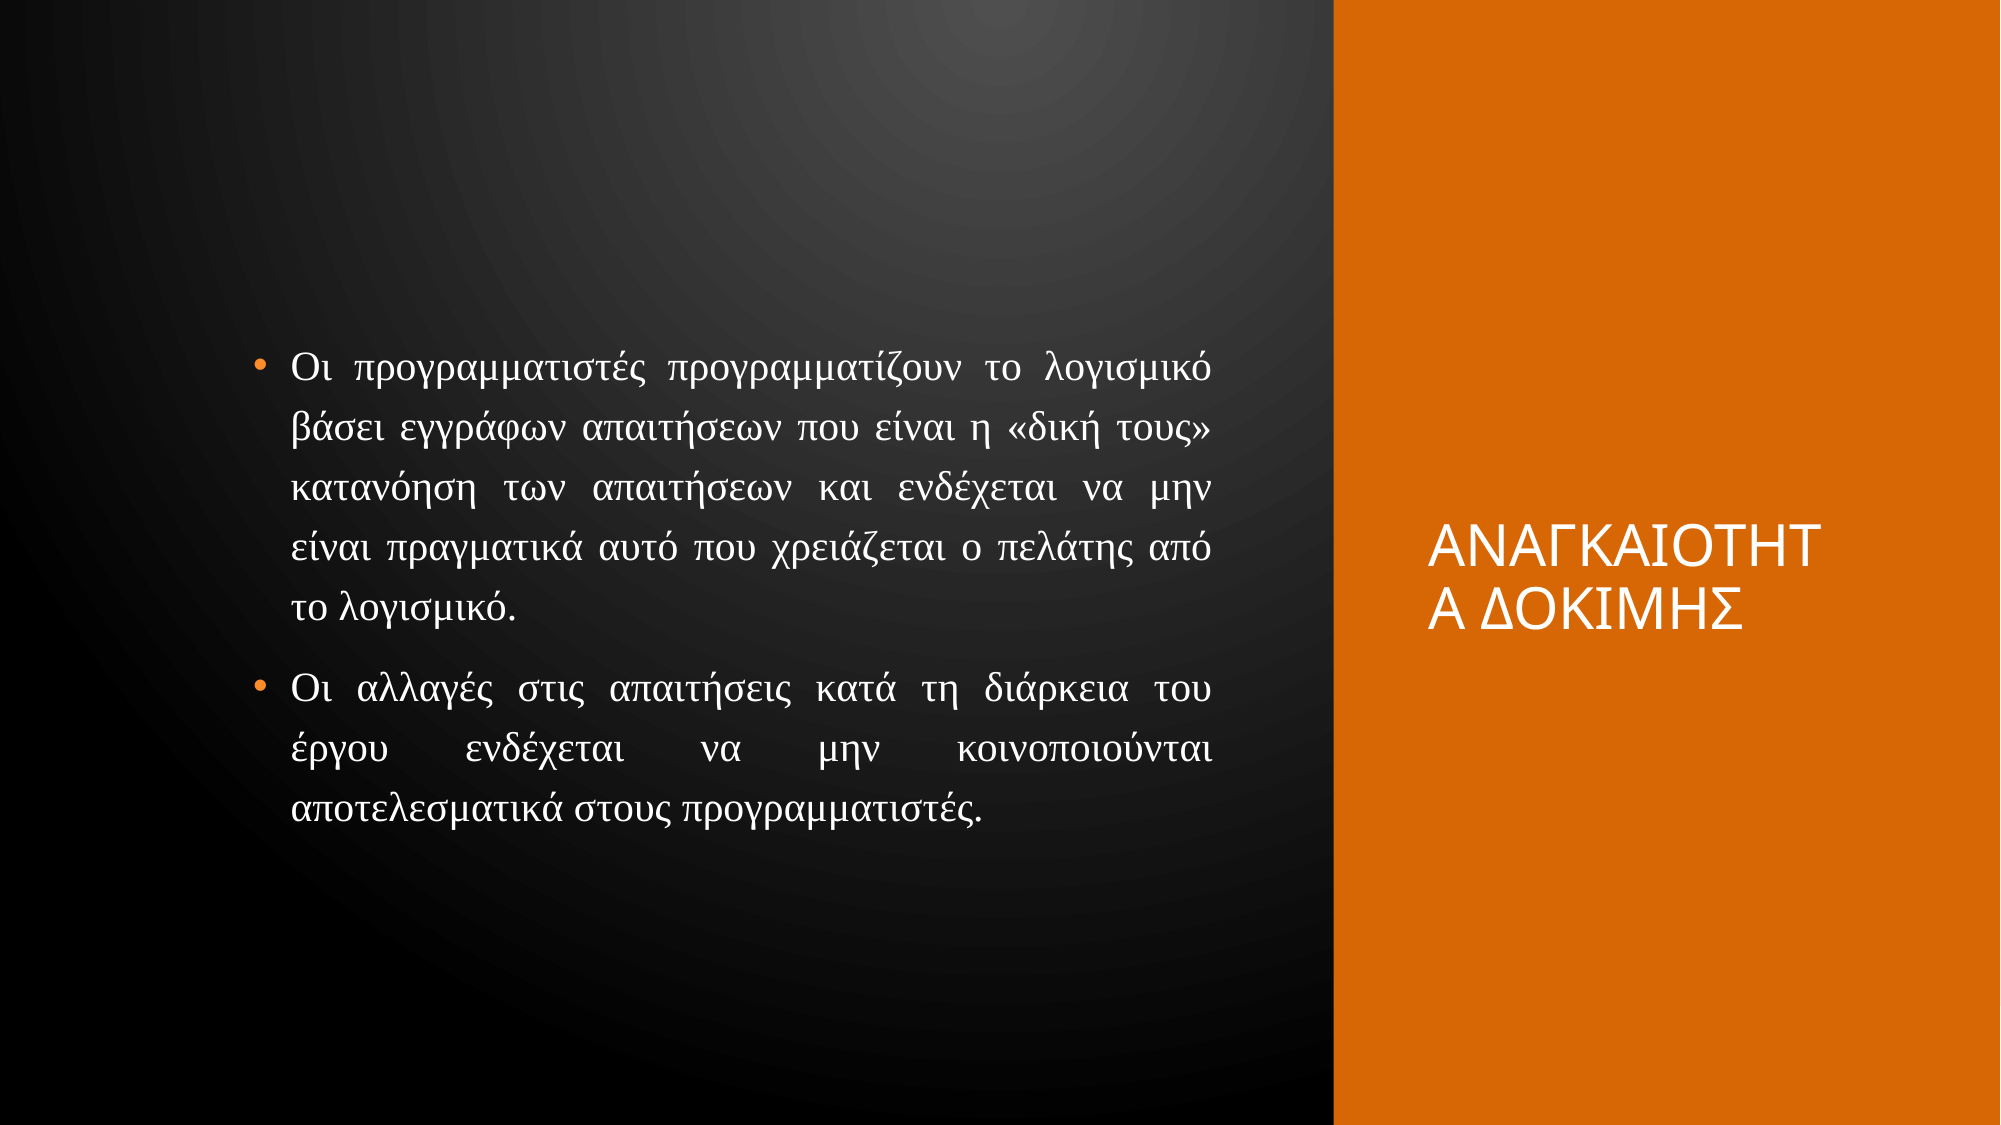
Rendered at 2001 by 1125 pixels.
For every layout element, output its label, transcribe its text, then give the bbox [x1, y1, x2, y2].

text_box [0, 0, 1332, 1125]
list Οι προγραμματιστές προγραμματίζουν το λογισμικό βάσει εγγράφων απαιτήσεων που είναι η «δική τους» κατανόηση των απαιτήσεων και ενδέχεται να μην είναι πραγματικά αυτό που χρειάζεται ο πελάτης από το λογισμικό. Οι αλλαγές στις απαιτήσεις κατά τη διάρκεια του έργου ενδέχεται να μην κοινοποιούνται αποτελεσματικά στους προγραμματιστές. [238, 203, 1228, 956]
text_box [1332, 0, 2000, 1125]
title Αναγκαιοτητα Δοκιμης [1413, 203, 1861, 956]
